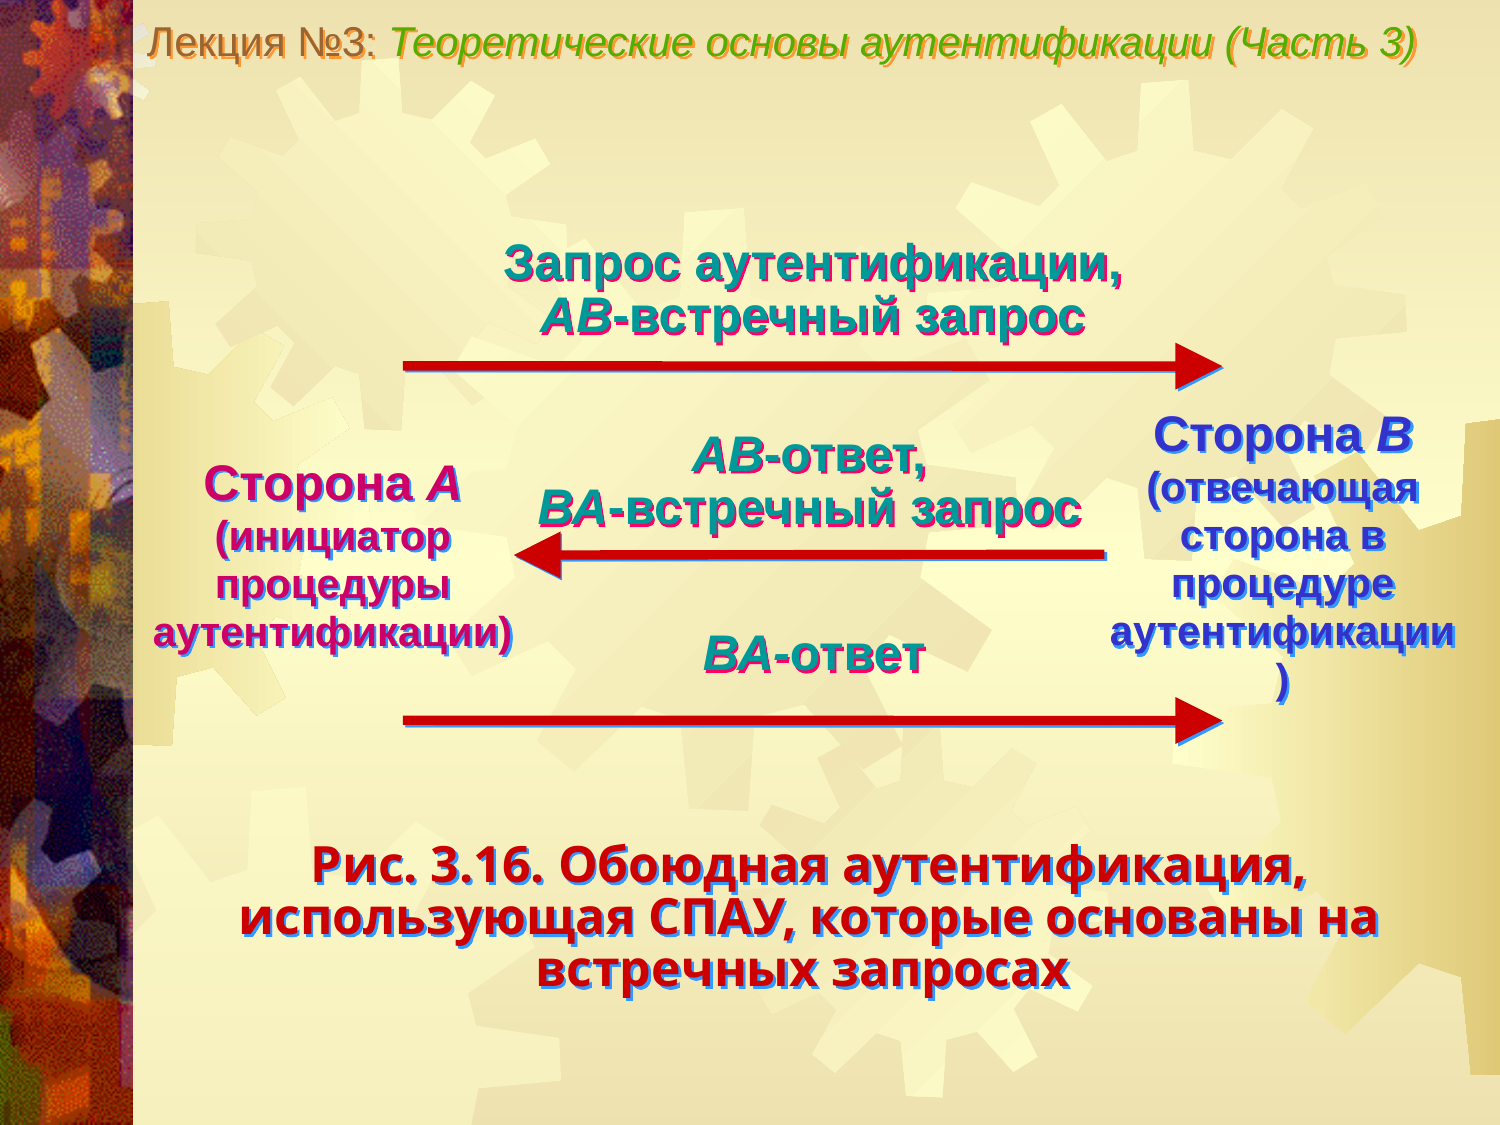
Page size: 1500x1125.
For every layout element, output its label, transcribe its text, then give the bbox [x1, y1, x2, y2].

text_box Лекция №3: Теоретические основы аутентификации (Часть 3) [123, 20, 1500, 66]
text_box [151, 237, 1462, 721]
picture [0, 0, 133, 1125]
text_box Рис. 3.16. Обоюдная аутентификация, использующая СПАУ, которые основаны на встречных запросах [159, 840, 1459, 997]
